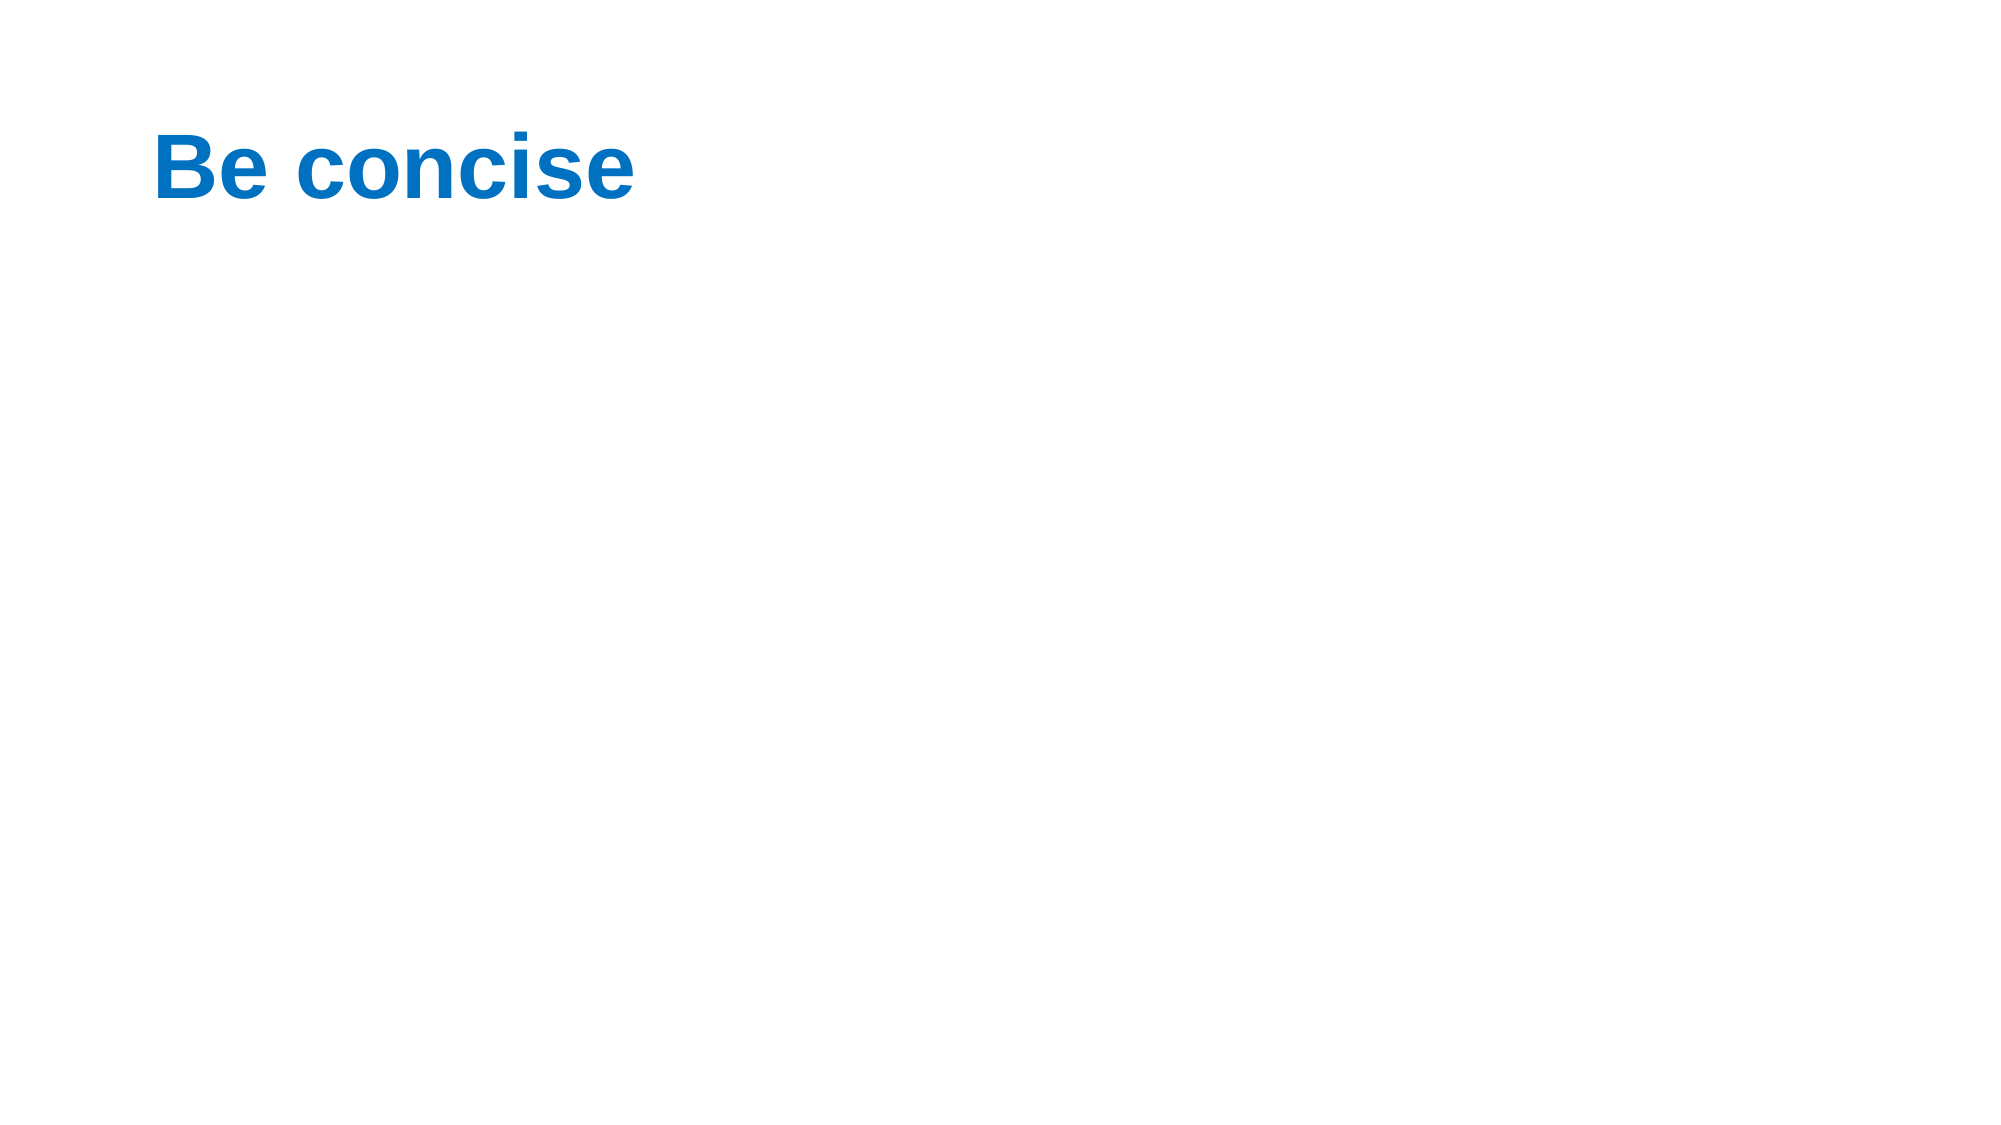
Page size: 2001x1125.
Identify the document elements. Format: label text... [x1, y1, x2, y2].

title Be concise [137, 59, 1863, 278]
